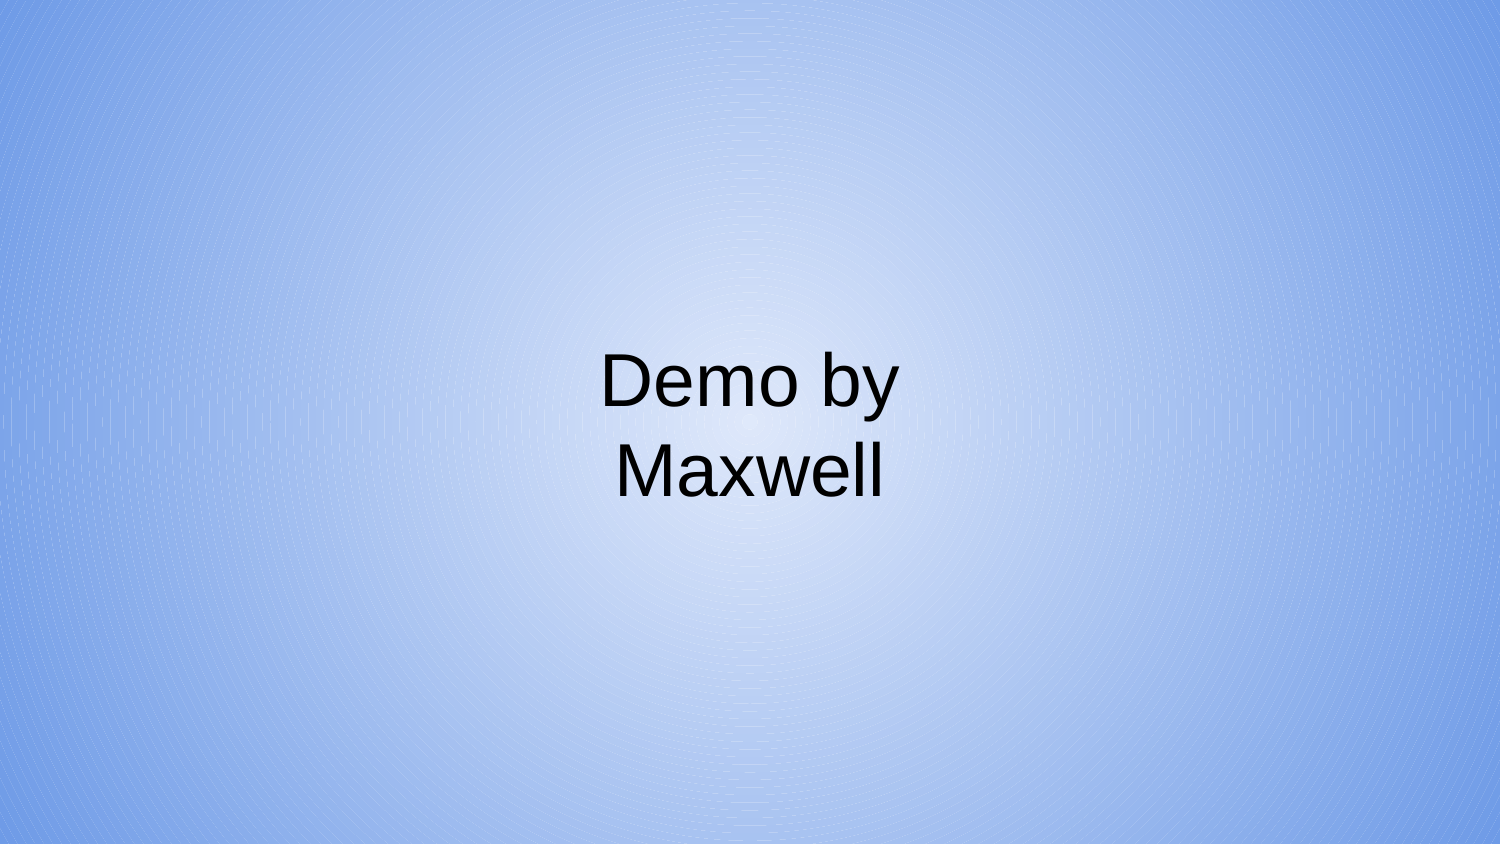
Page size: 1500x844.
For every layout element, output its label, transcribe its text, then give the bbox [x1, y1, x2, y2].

title Demo by Maxwell [51, 341, 1449, 502]
